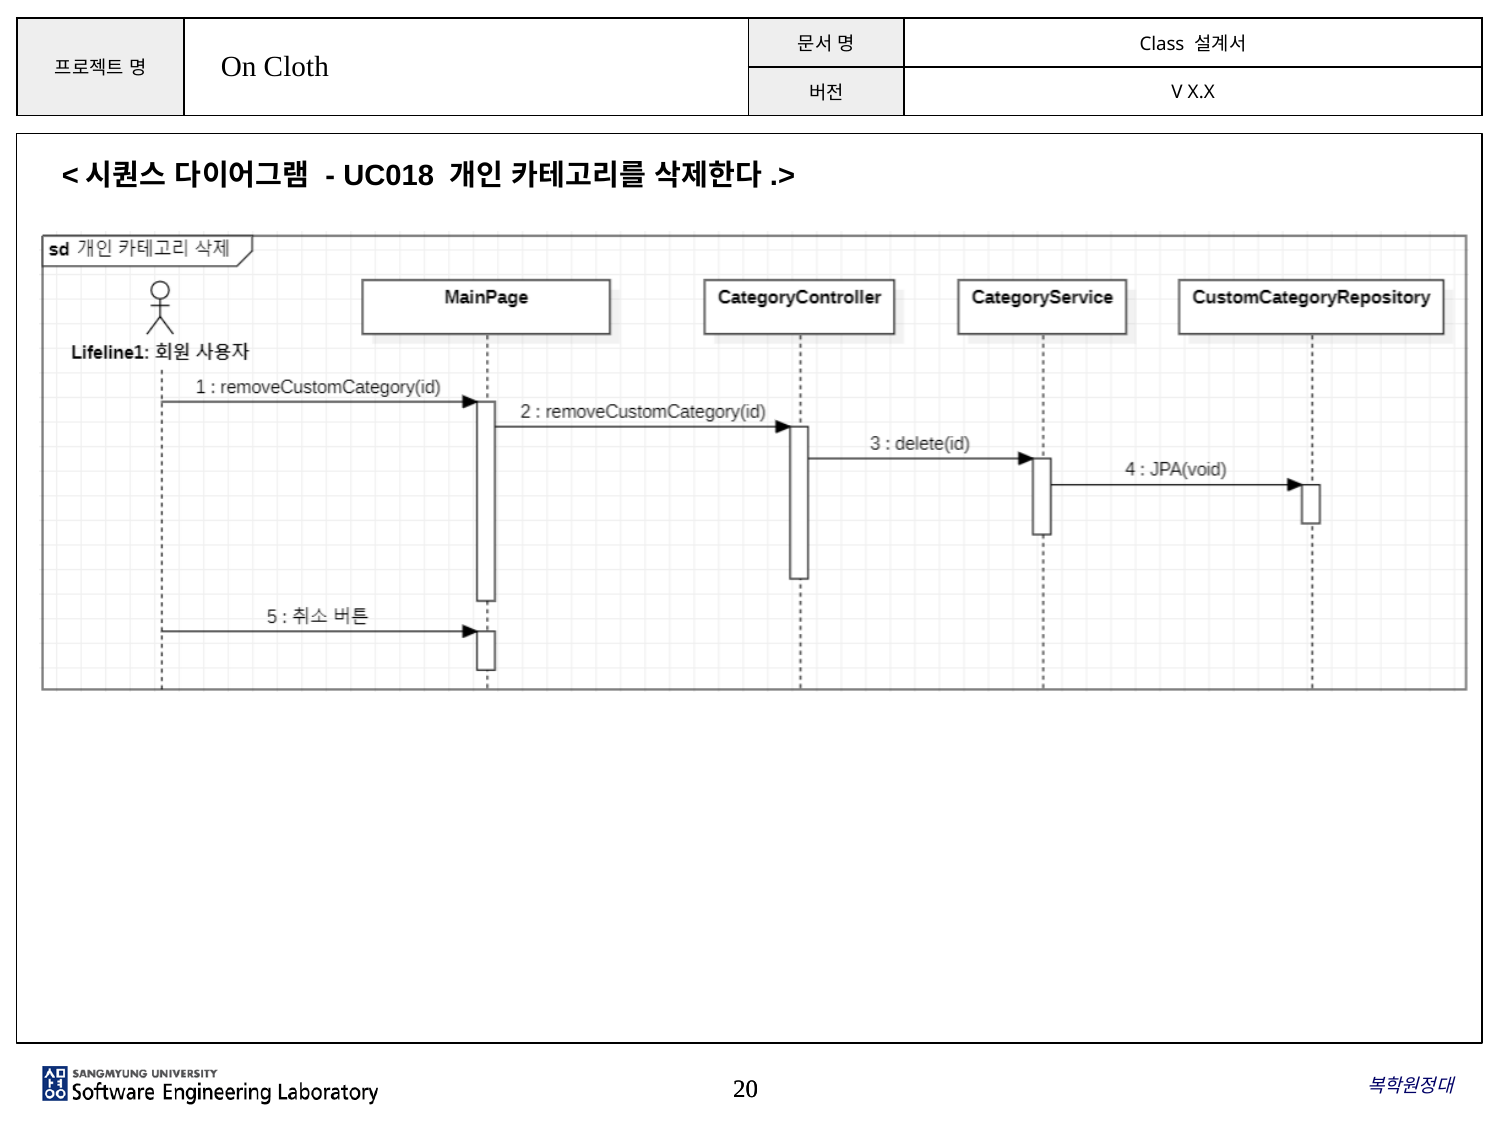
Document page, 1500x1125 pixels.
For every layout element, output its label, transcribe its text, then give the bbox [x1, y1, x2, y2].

text_box On Cloth [206, 40, 373, 90]
text_box <시퀀스 다이어그램 - UC018 개인 카테고리를 삭제한다.> [47, 148, 811, 199]
picture [42, 1066, 382, 1106]
picture [38, 231, 1470, 692]
footer 복학원정대 [994, 1060, 1454, 1110]
